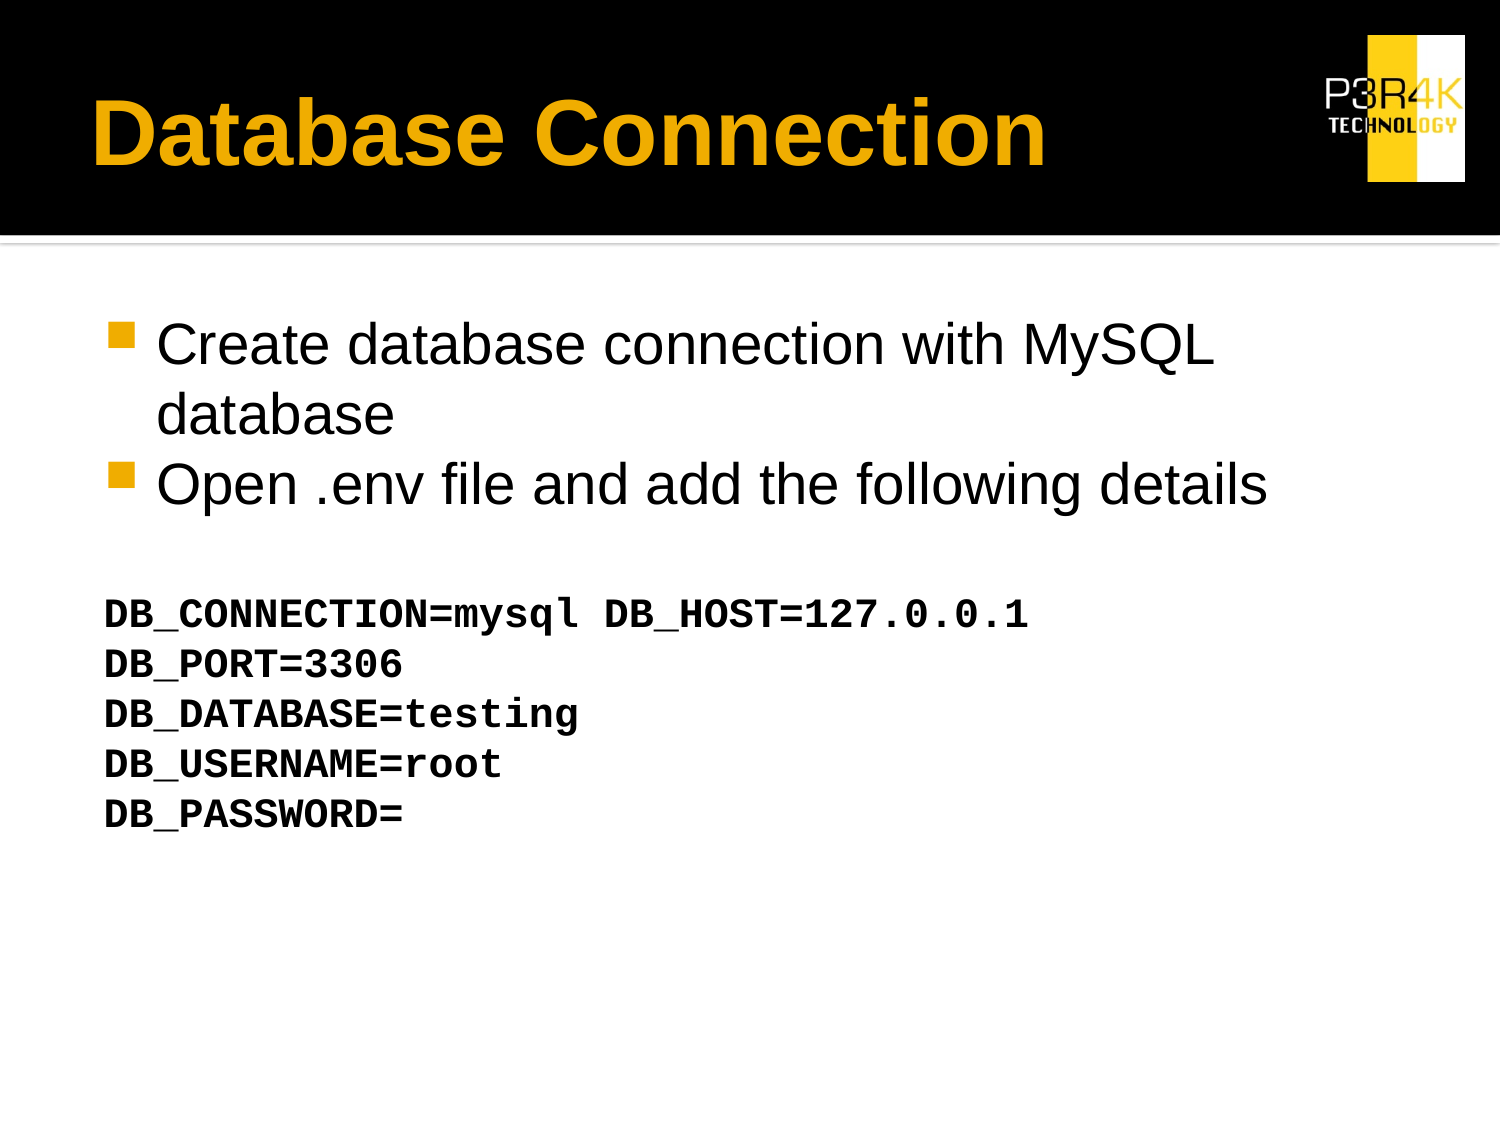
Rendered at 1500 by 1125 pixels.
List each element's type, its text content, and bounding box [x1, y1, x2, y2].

list Create database connection with MySQL database Open .env file and add the following details DB_CONNECTION=mysql DB_HOST=127.0.0.1 DB_PORT=3306 DB_DATABASE=testing DB_USERNAME=root DB_PASSWORD= [75, 291, 1425, 1050]
picture [1425, 35, 1465, 182]
title Database Connection [75, 25, 1425, 231]
